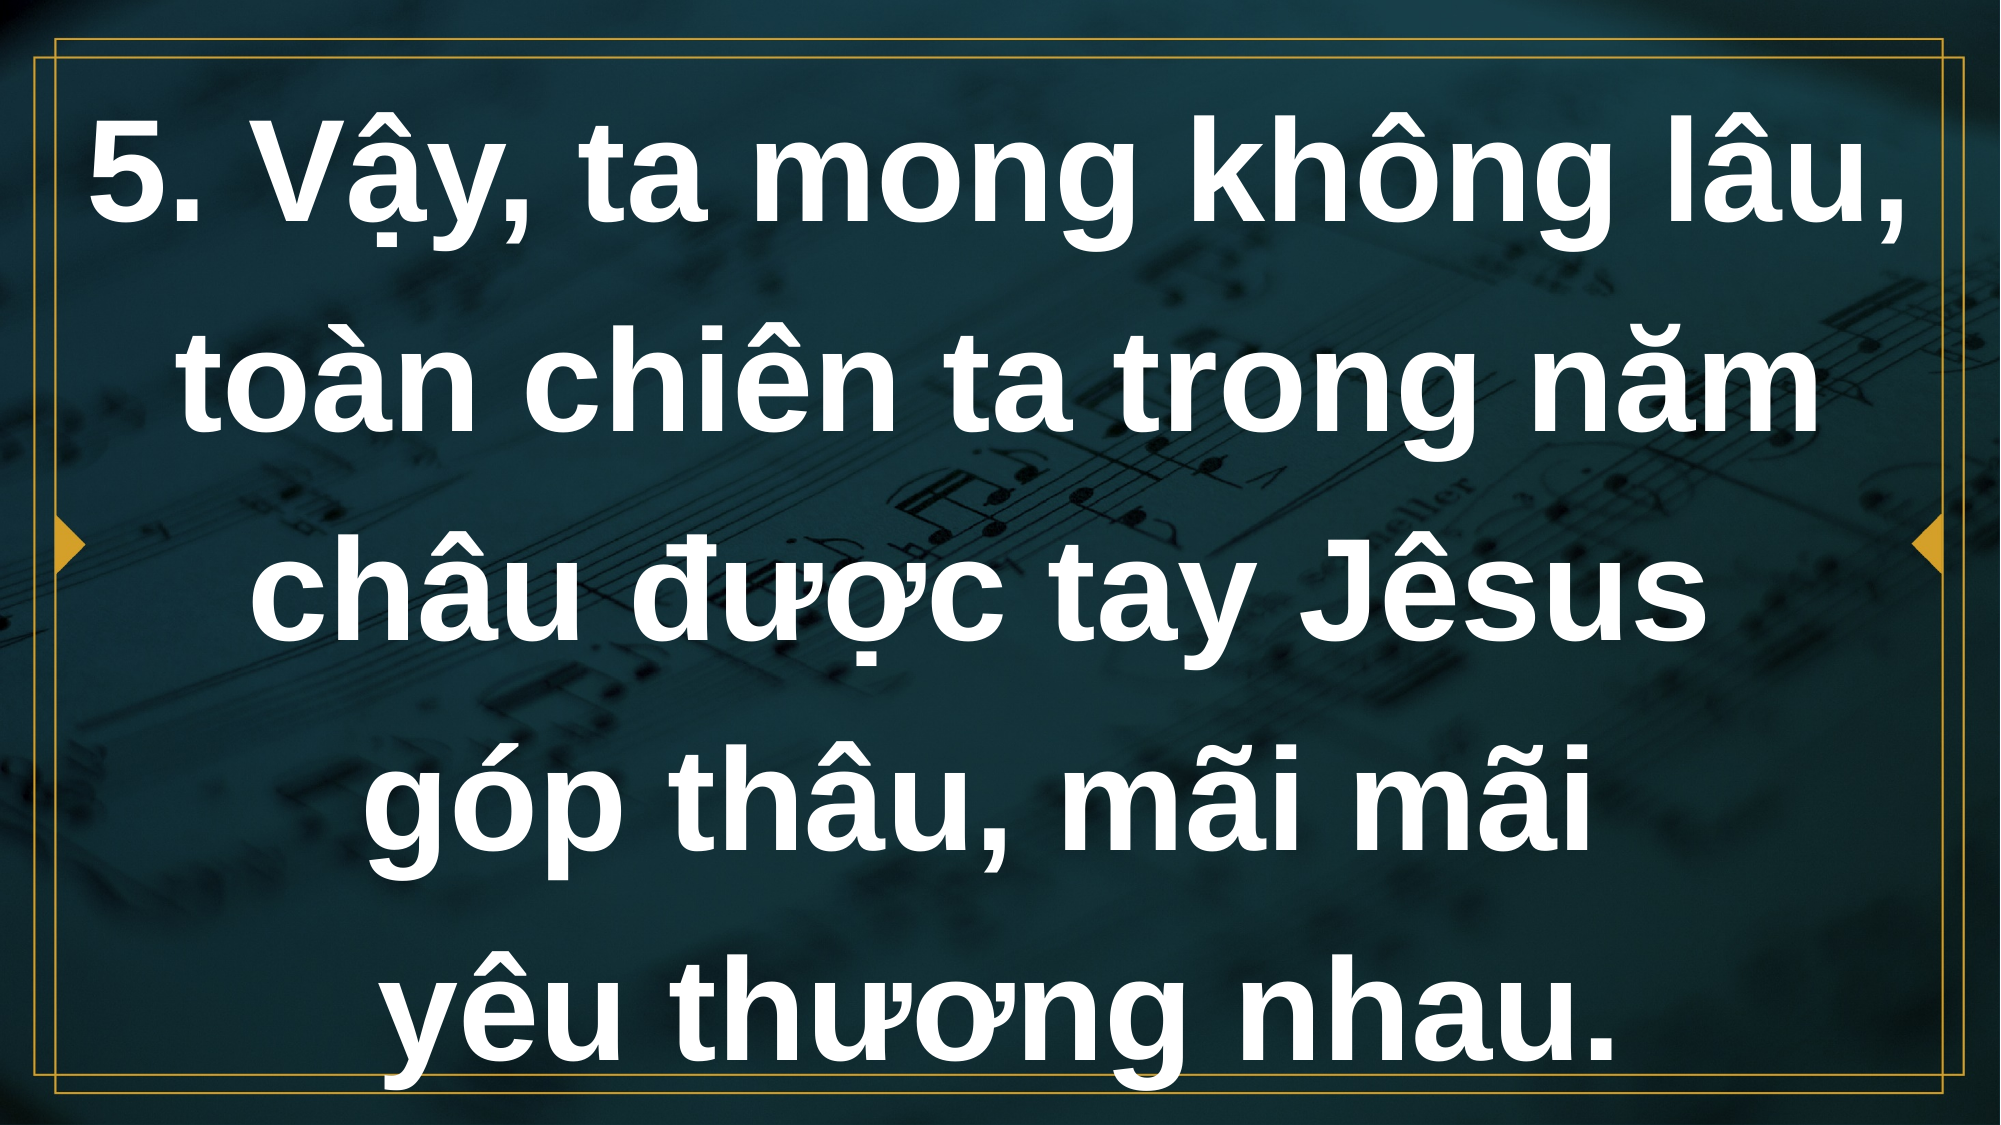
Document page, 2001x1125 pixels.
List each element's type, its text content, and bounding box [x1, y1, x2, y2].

title 5. Vậy, ta mong không lâu, toàn chiên ta trong năm châu được tay Jêsus góp thâu, mãi mãi yêu thương nhau. [55, 53, 1945, 1077]
picture [0, 0, 2000, 1125]
